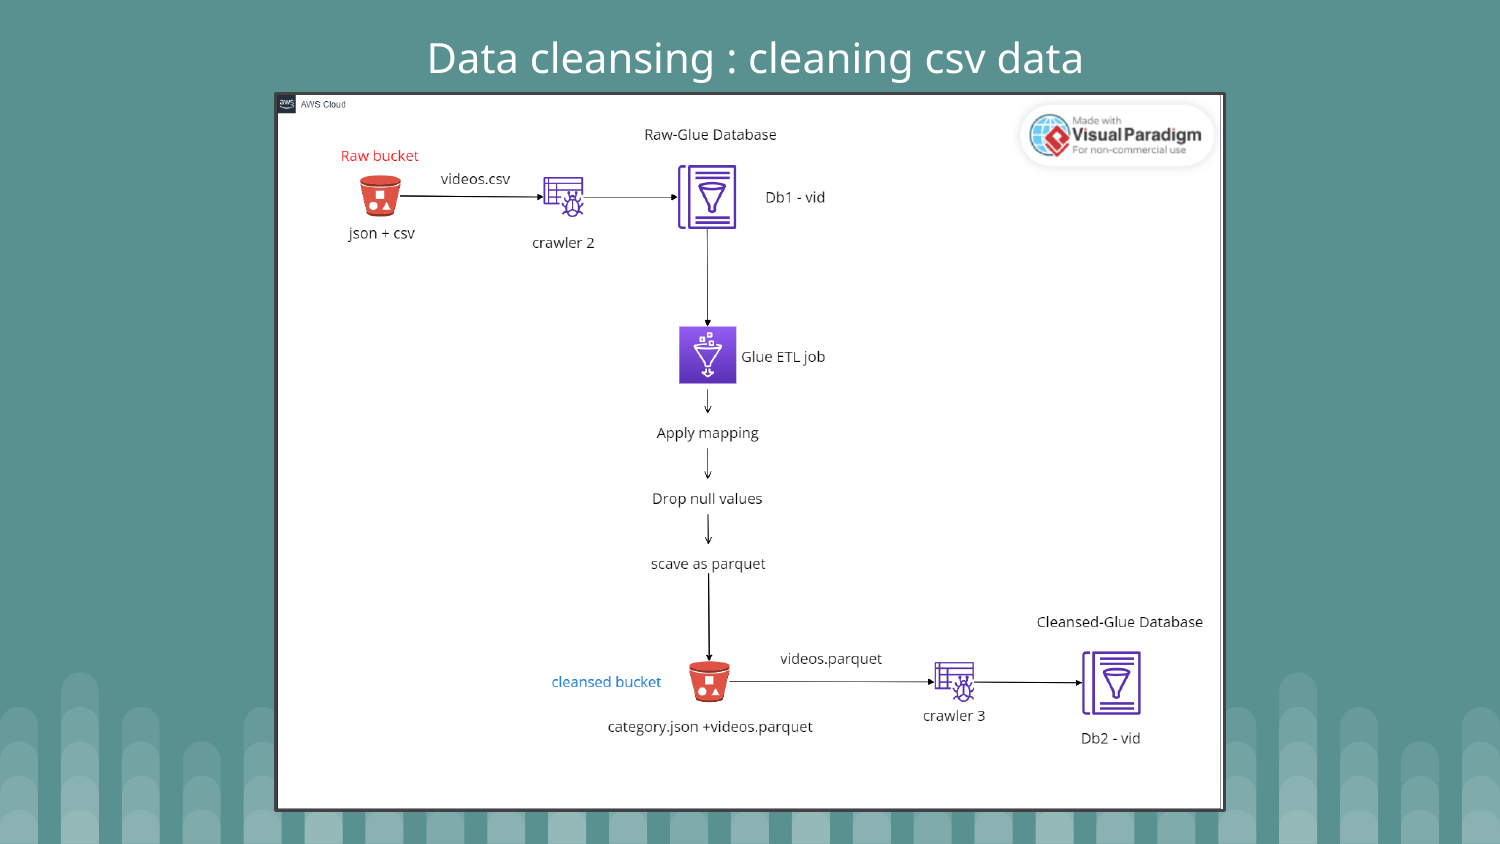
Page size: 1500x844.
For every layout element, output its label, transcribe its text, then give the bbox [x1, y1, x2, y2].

picture [276, 94, 1223, 810]
text_box Data cleansing : cleaning csv data [39, 16, 1472, 80]
